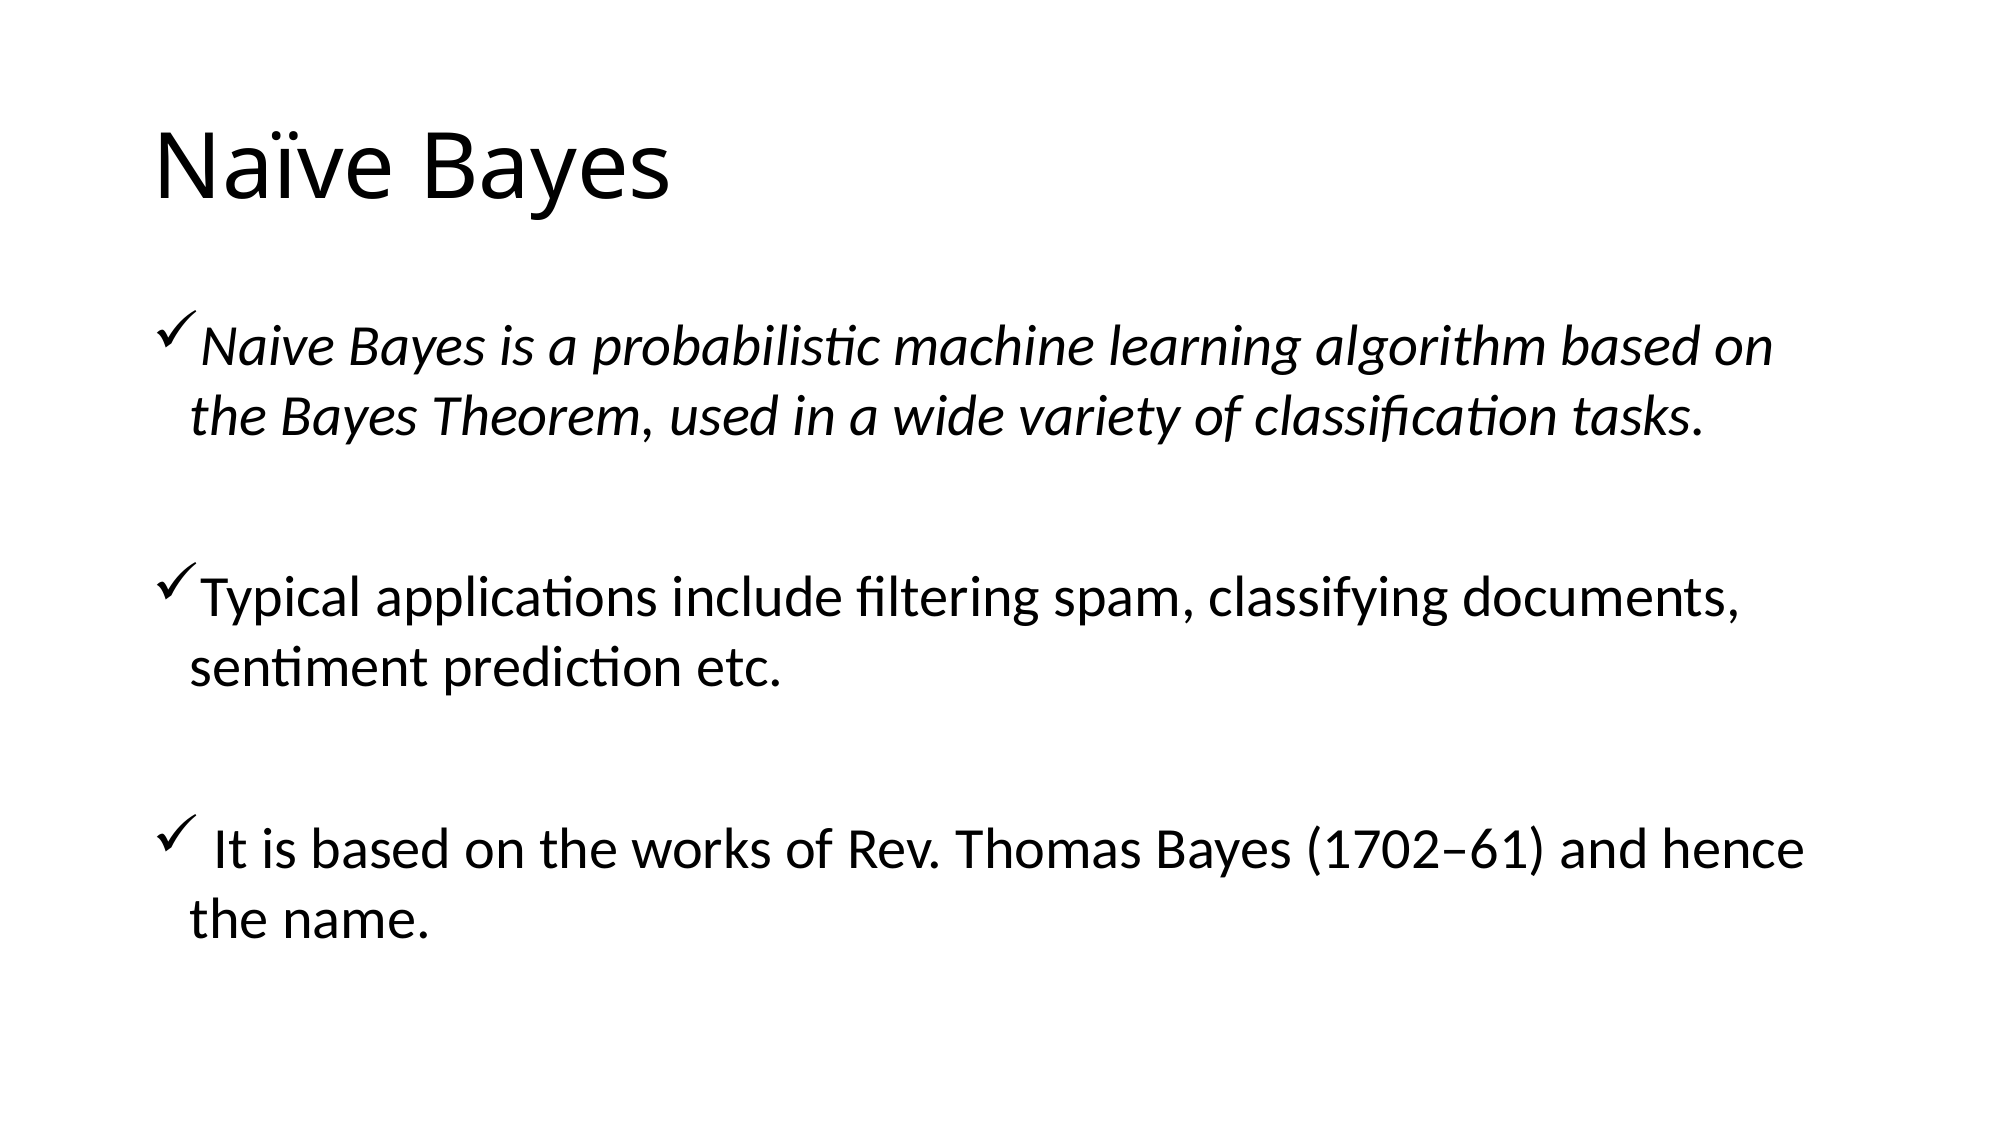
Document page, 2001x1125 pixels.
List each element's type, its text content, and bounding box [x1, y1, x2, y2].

list Naive Bayes is a probabilistic machine learning algorithm based on the Bayes Theorem, used in a wide variety of classification tasks. Typical applications include filtering spam, classifying documents, sentiment prediction etc. It is based on the works of Rev. Thomas Bayes (1702–61) and hence the name. [137, 299, 1863, 1014]
title Naïve Bayes [137, 59, 1863, 278]
